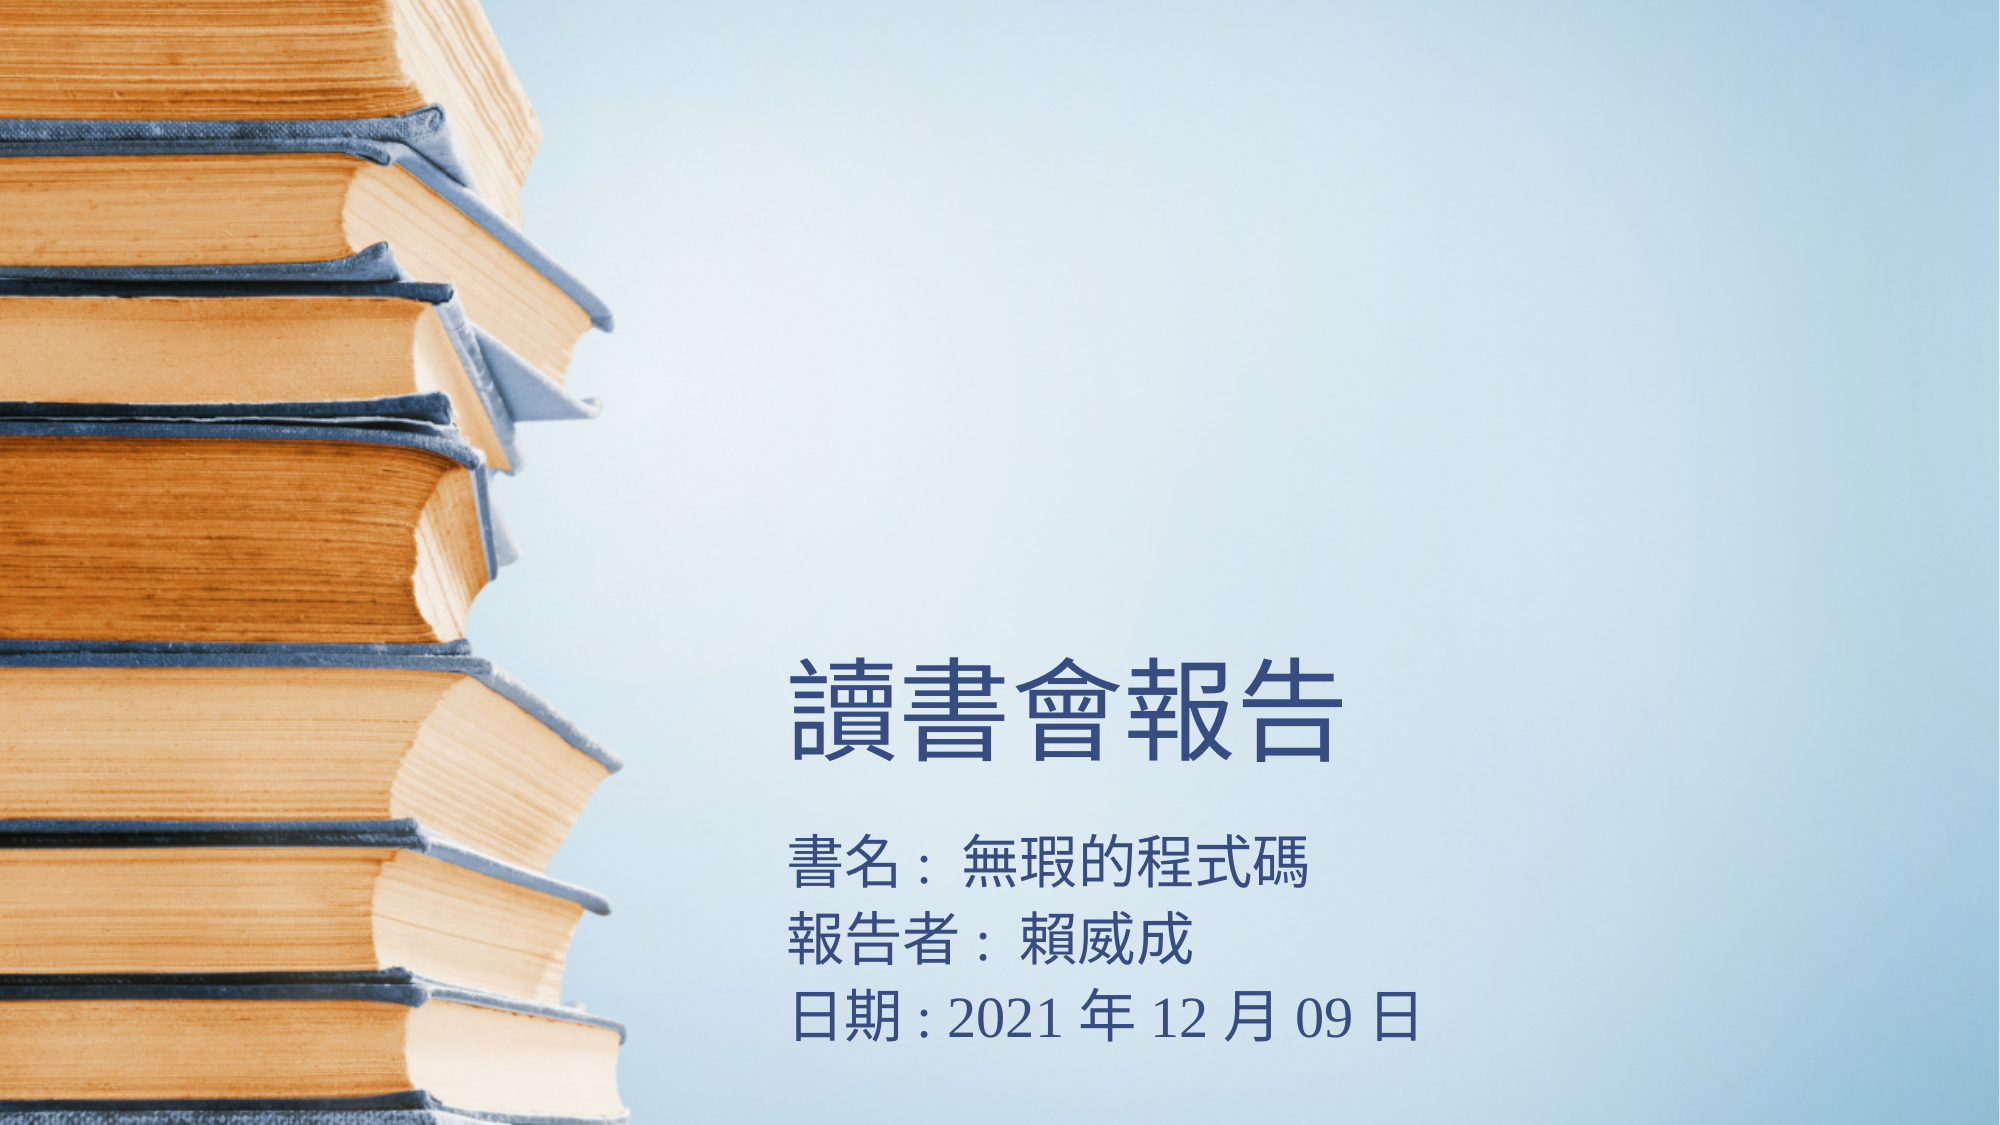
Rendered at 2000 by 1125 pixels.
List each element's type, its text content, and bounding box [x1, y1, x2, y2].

title 讀書會報告 [766, 245, 1917, 787]
subtitle 書名: 無瑕的程式碼 報告者: 賴威成 日期: 2021年12月09日 [766, 808, 1917, 1094]
picture [0, 0, 2000, 1125]
